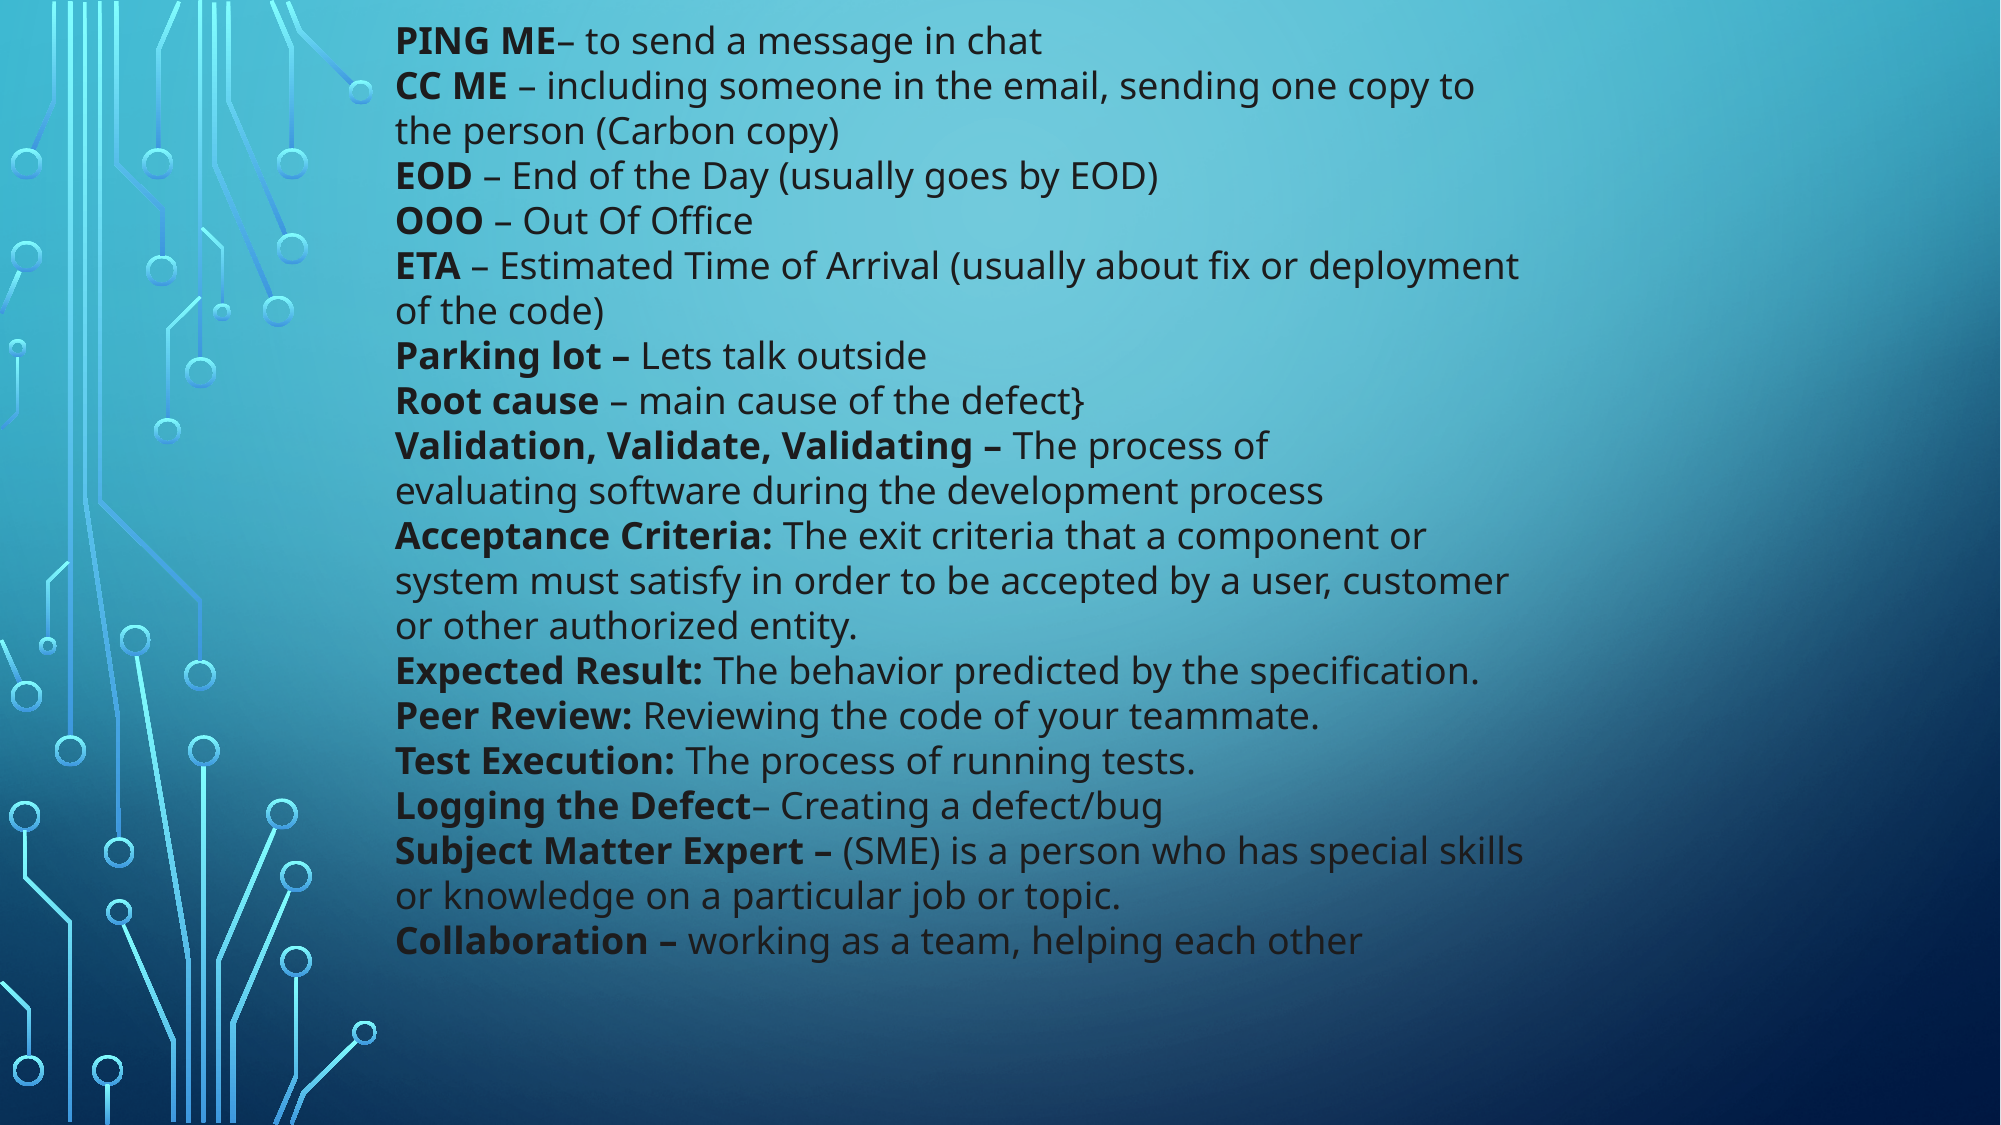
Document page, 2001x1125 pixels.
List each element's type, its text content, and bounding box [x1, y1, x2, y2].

text_box PING ME– to send a message in chat CC ME – including someone in the email, sending one copy to the person (Carbon copy) EOD – End of the Day (usually goes by EOD) OOO – Out Of Office ETA – Estimated Time of Arrival (usually about fix or deployment of the code) Parking lot – Lets talk outside Root cause – main cause of the defect} Validation, Validate, Validating – The process of evaluating software during the development process Acceptance Criteria: The exit criteria that a component or system must satisfy in order to be accepted by a user, customer or other authorized entity. Expected Result: The behavior predicted by the specification. Peer Review: Reviewing the code of your teammate. Test Execution: The process of running tests. Logging the Defect– Creating a defect/bug Subject Matter Expert – (SME) is a person who has special skills or knowledge on a particular job or topic. Collaboration – working as a team, helping each other [380, 10, 1543, 970]
